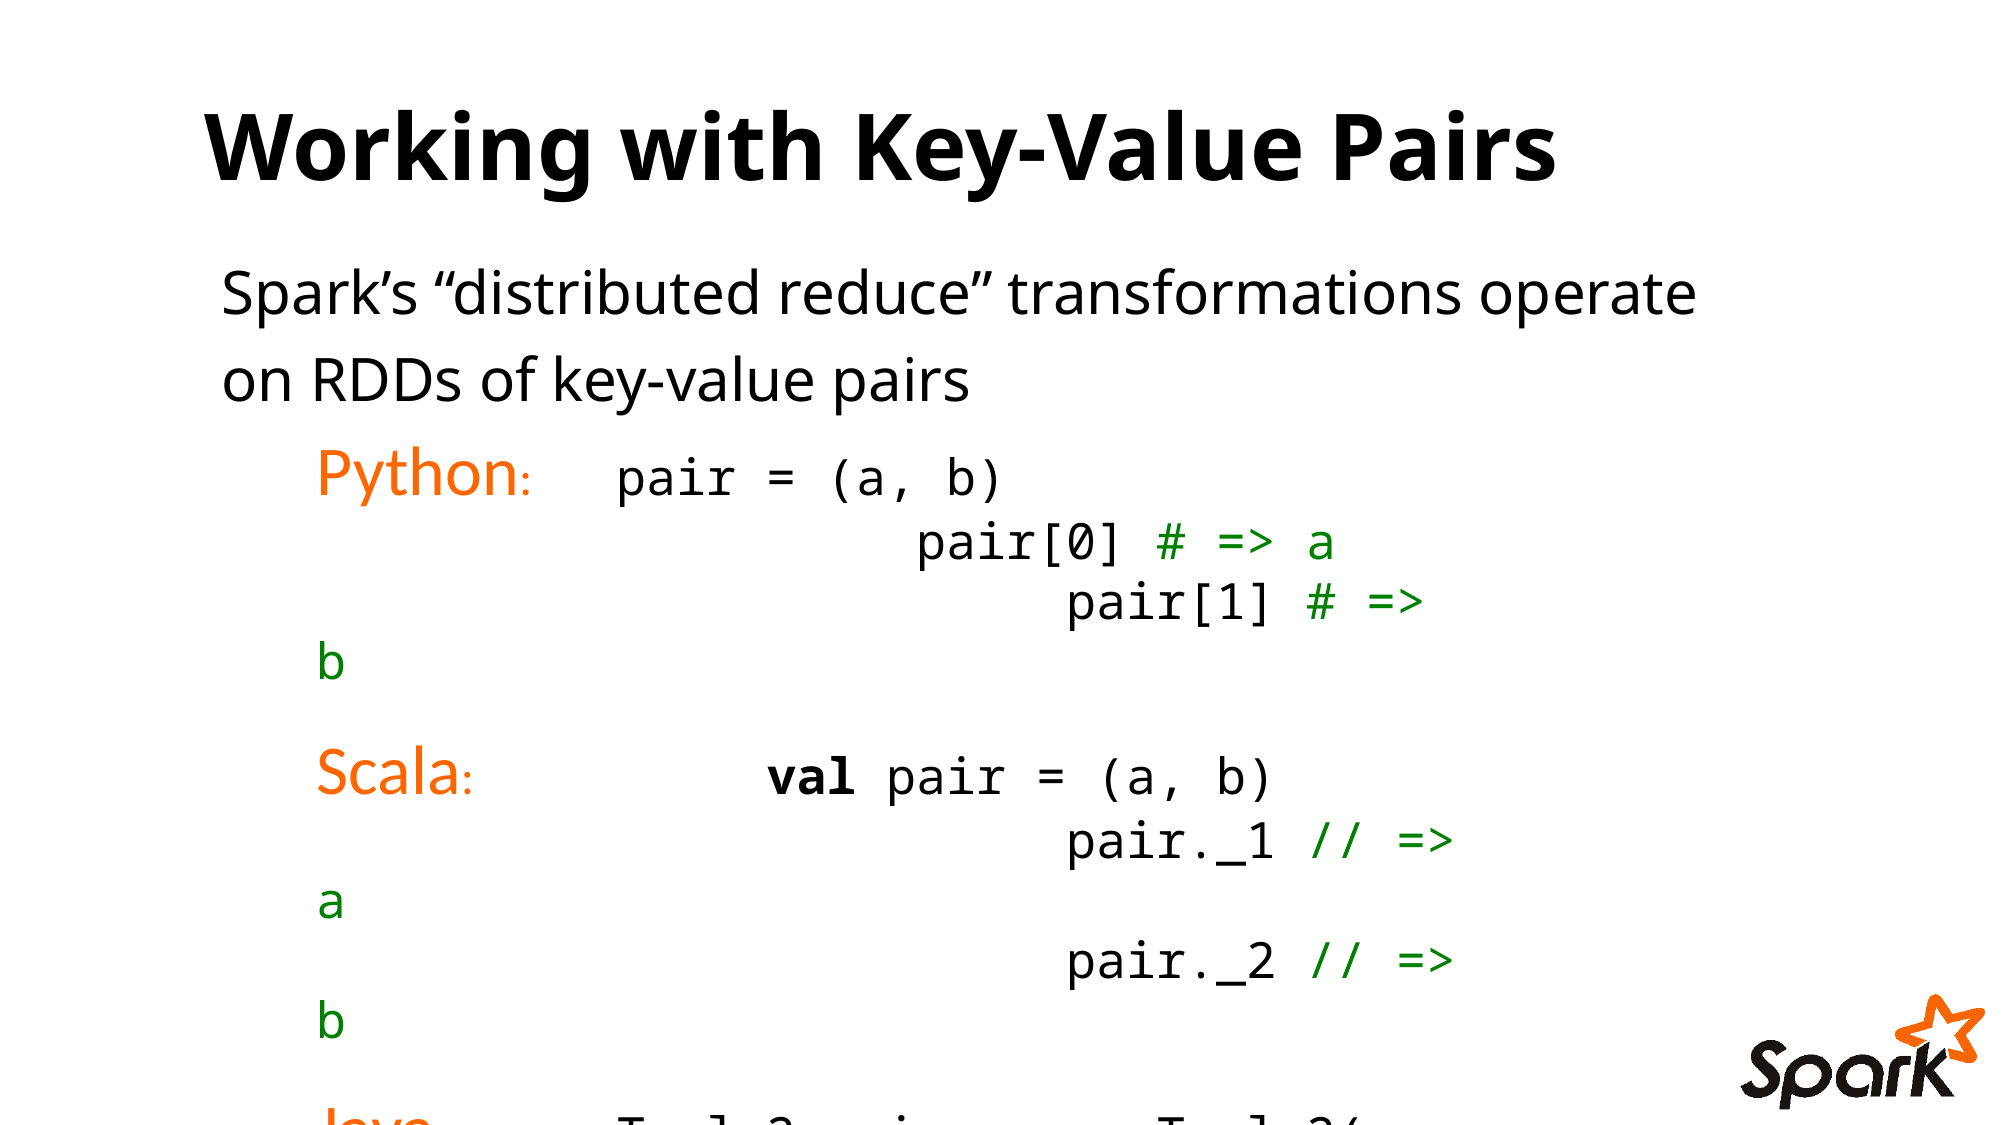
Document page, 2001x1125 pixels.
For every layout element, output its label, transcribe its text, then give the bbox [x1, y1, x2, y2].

list Spark’s “distributed reduce” transformations operate on RDDs of key-value pairs [206, 233, 1727, 391]
picture [1733, 987, 1991, 1114]
title Working with Key-Value Pairs [189, 50, 1810, 238]
text_box Python: pair = (a, b) pair[0] # => a pair[1] # => b Scala: val pair = (a, b) pair._1 // => a pair._2 // => b Java: Tuple2 pair = new Tuple2(a, b); pair._1 // => a pair._2 // => b [301, 418, 1491, 1125]
